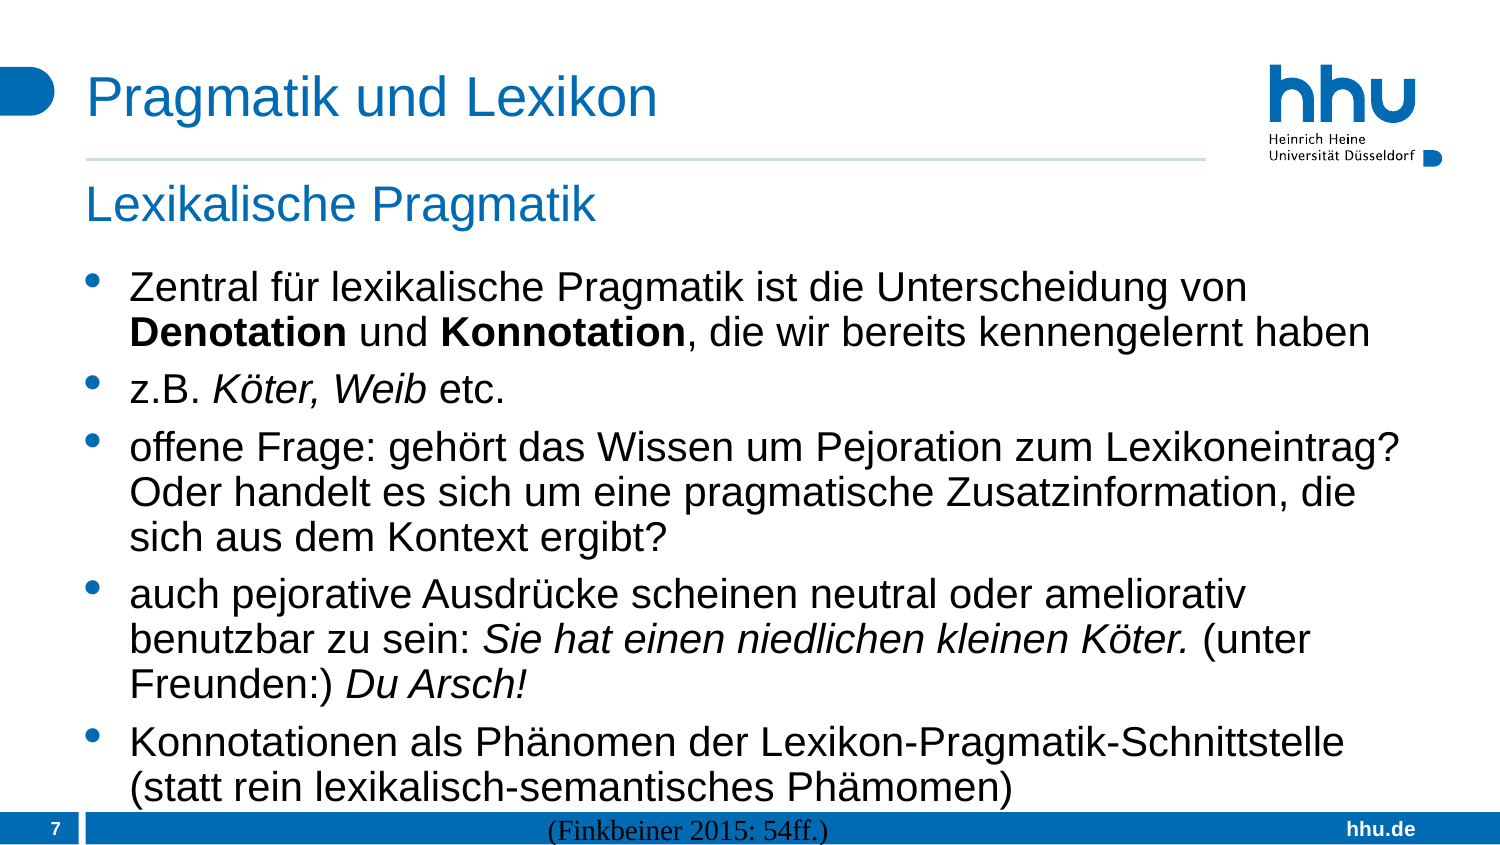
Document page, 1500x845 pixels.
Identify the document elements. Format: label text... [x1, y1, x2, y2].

footer (Finkbeiner 2015: 54ff.) [103, 816, 1273, 841]
slide_number 7 [5, 816, 62, 841]
list Zentral für lexikalische Pragmatik ist die Unterscheidung von Denotation und Konnotation, die wir bereits kennengelernt haben z.B. Köter, Weib etc. offene Frage: gehört das Wissen um Pejoration zum Lexikoneintrag? Oder handelt es sich um eine pragmatische Zusatzinformation, die sich aus dem Kontext ergibt? auch pejorative Ausdrücke scheinen neutral oder ameliorativ benutzbar zu sein: Sie hat einen niedlichen kleinen Köter. (unter Freunden:) Du Arsch! Konnotationen als Phänomen der Lexikon-Pragmatik-Schnittstelle (statt rein lexikalisch-semantisches Phämomen) [85, 253, 1415, 797]
list Lexikalische Pragmatik [85, 178, 1415, 232]
title Pragmatik und Lexikon [86, 54, 1207, 129]
